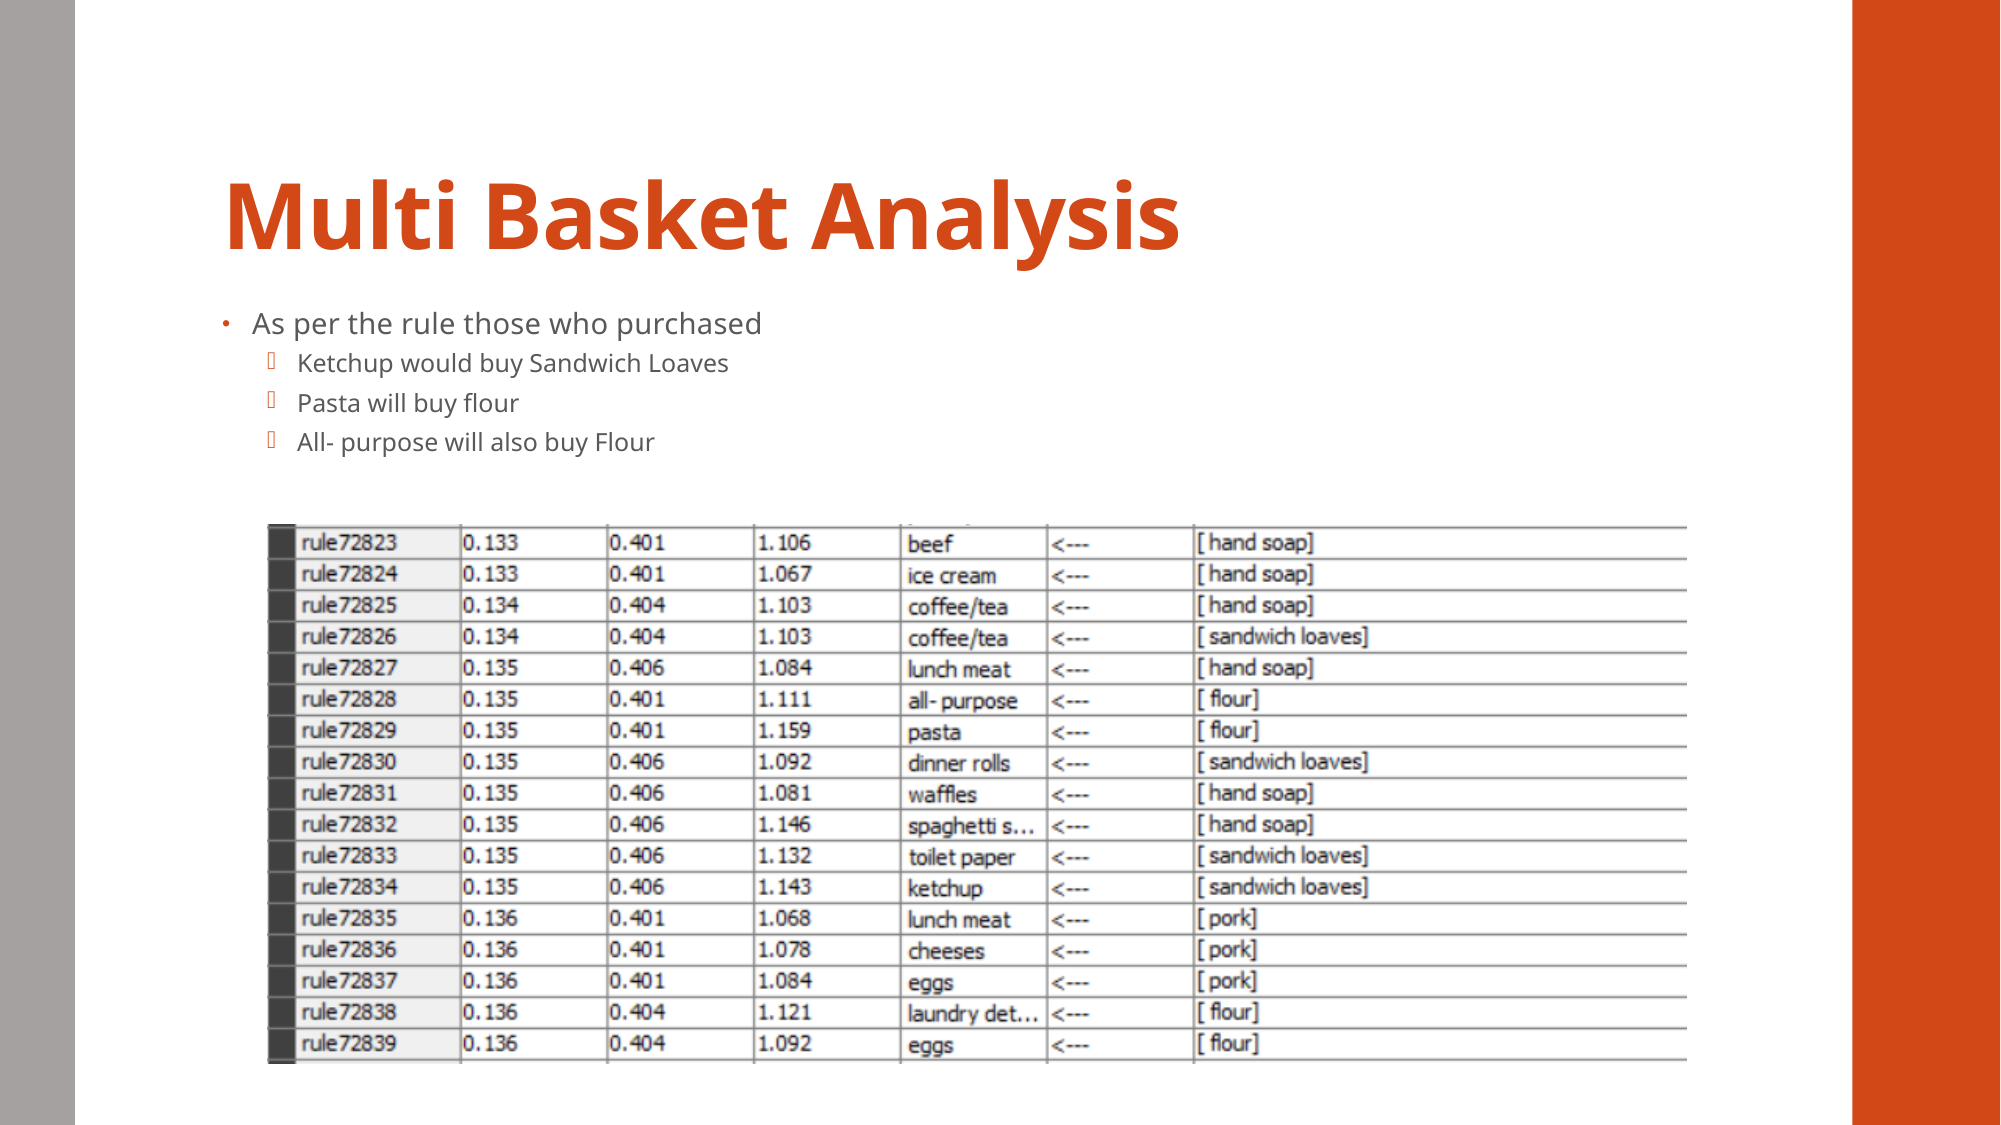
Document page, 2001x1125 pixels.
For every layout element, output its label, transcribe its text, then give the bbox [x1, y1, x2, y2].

list As per the rule those who purchased Ketchup would buy Sandwich Loaves Pasta will buy flour All- purpose will also buy Flour [206, 299, 1774, 1014]
picture [267, 524, 1687, 1064]
title Multi Basket Analysis [206, 48, 1797, 278]
